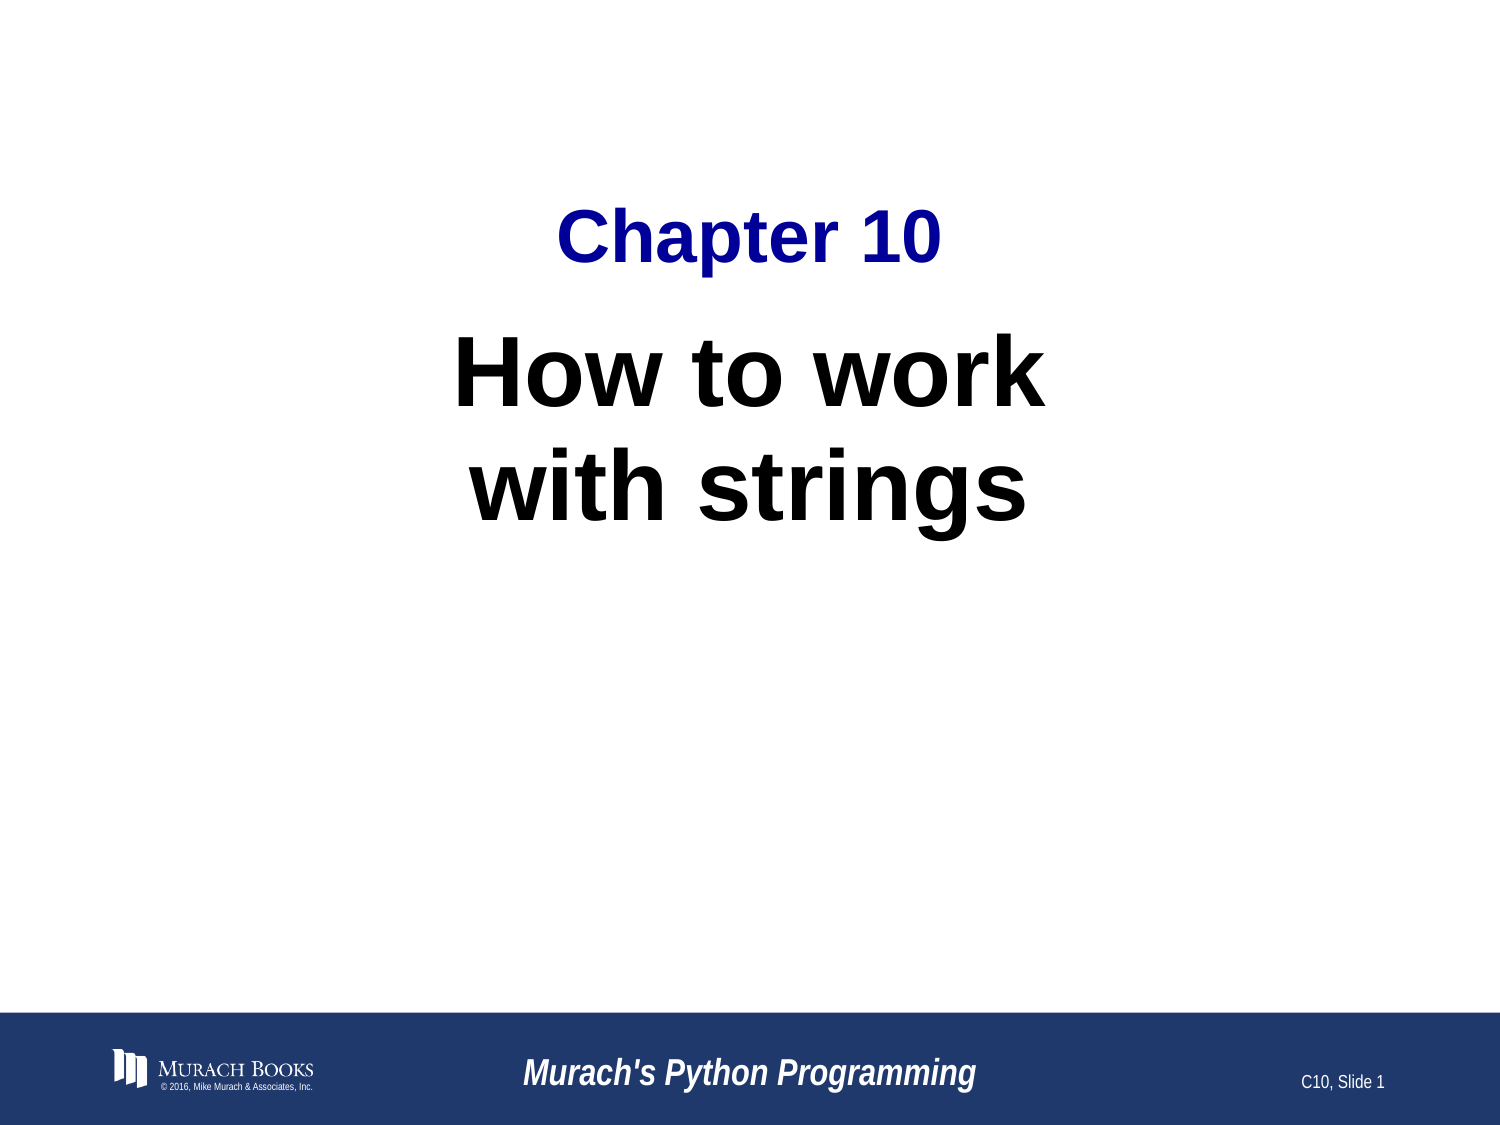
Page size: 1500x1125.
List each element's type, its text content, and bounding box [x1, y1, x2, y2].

slide_number C10, Slide 1 [1087, 1025, 1400, 1100]
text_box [149, 262, 1348, 556]
slide_number Murach's Python Programming [463, 1025, 1050, 1100]
title Chapter 10 [112, 187, 1388, 279]
footer © 2016, Mike Murach & Associates, Inc. [12, 1025, 463, 1100]
